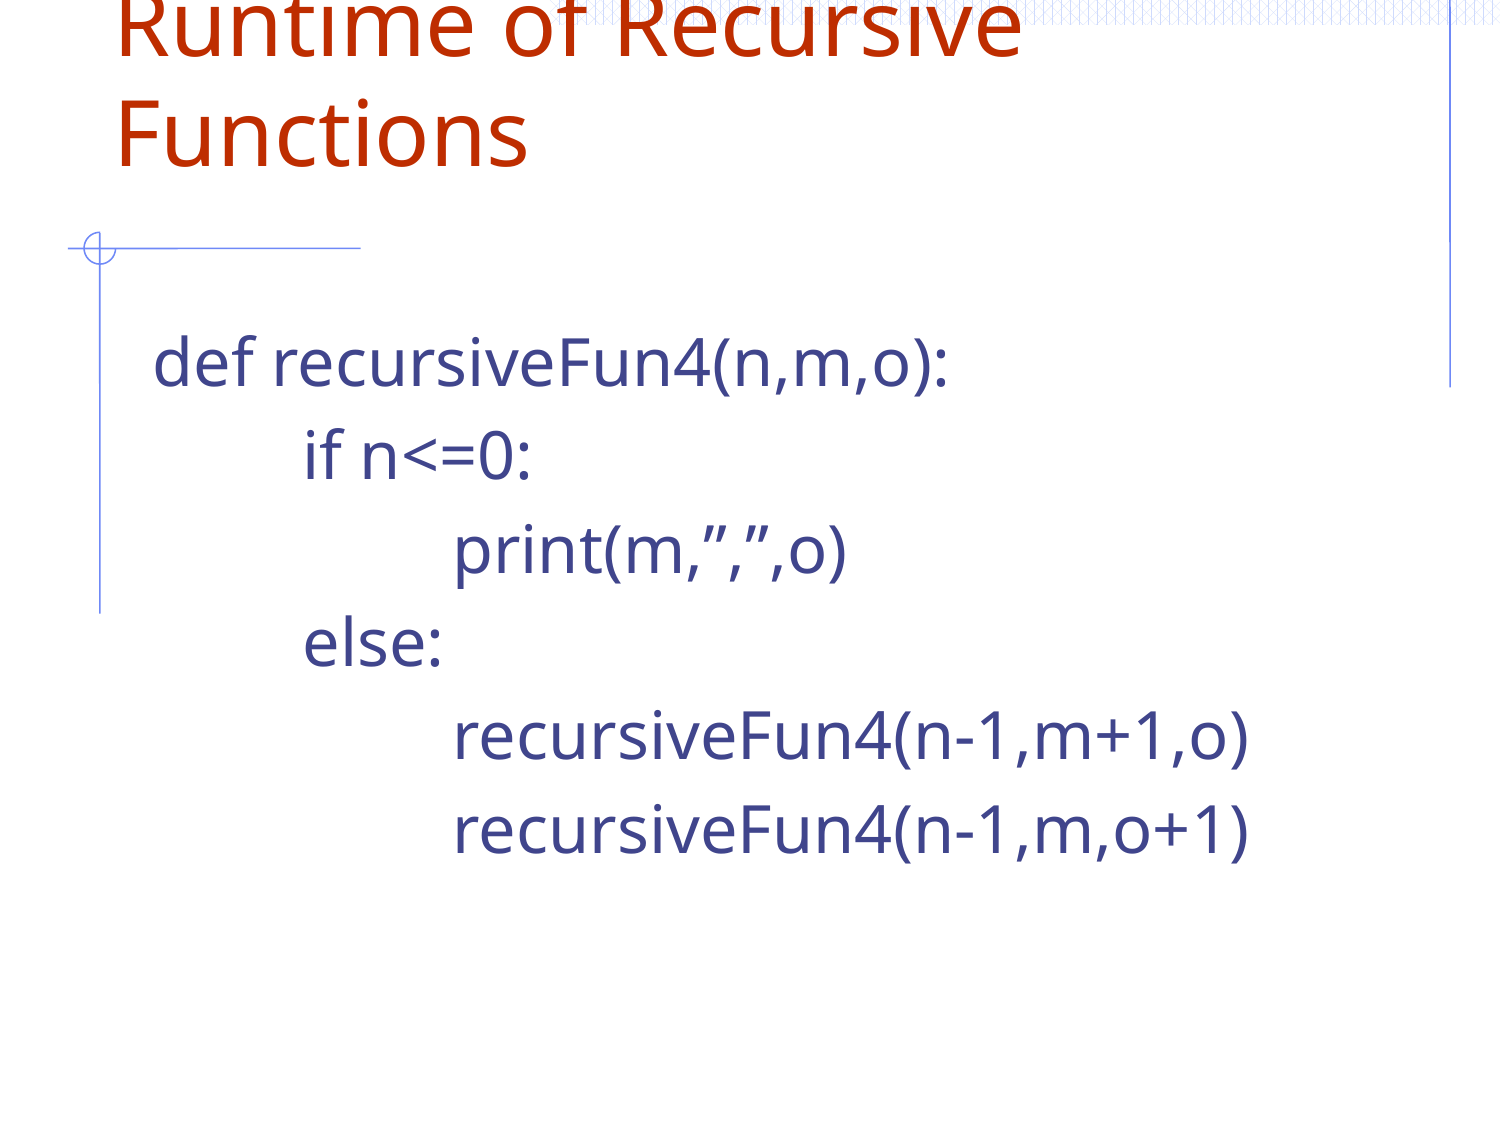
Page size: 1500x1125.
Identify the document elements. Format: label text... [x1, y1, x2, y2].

title Runtime of Recursive Functions [98, 4, 1411, 193]
list def recursiveFun4(n,m,o): if n<=0: print(m,”,”,o) else: recursiveFun4(n-1,m+1,o) recursiveFun4(n-1,m,o+1) [137, 312, 1413, 988]
